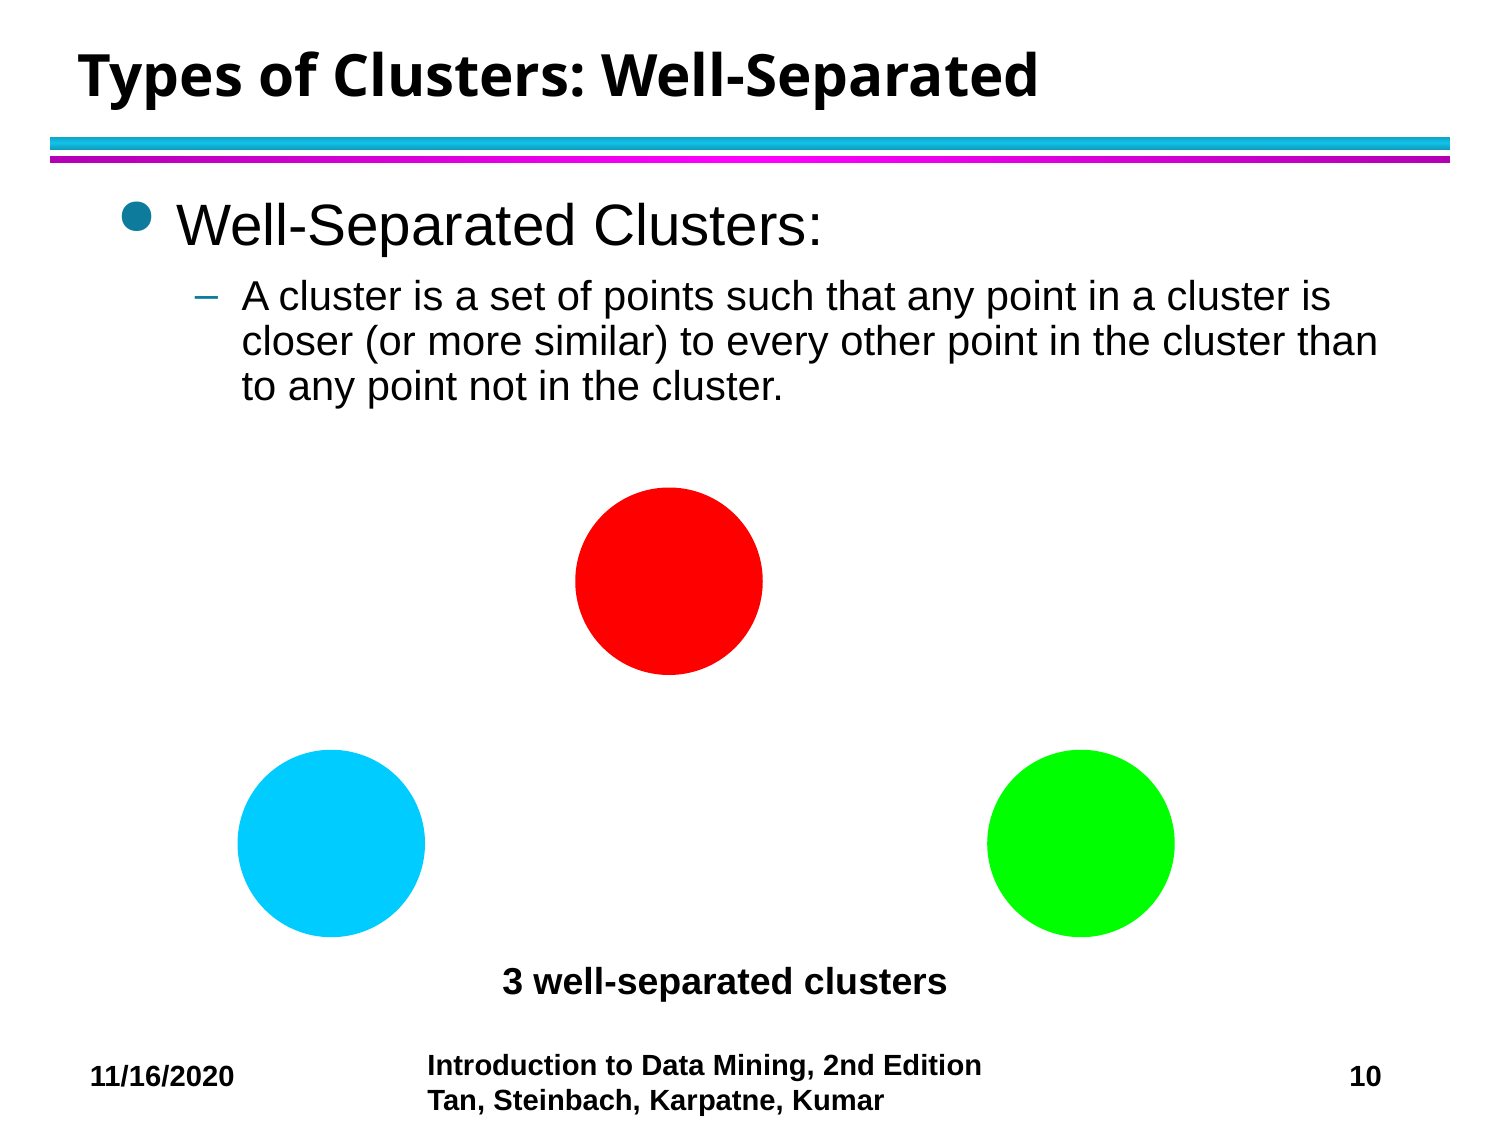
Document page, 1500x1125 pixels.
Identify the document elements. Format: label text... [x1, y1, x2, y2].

text_box [237, 749, 426, 938]
text_box [575, 487, 763, 676]
title Types of Clusters: Well-Separated [62, 24, 1421, 116]
list Well-Separated Clusters: A cluster is a set of points such that any point in a cluster is closer (or more similar) to every other point in the cluster than to any point not in the cluster. [104, 187, 1418, 1026]
text_box 3 well-separated clusters [487, 949, 1013, 1010]
text_box [987, 749, 1175, 938]
